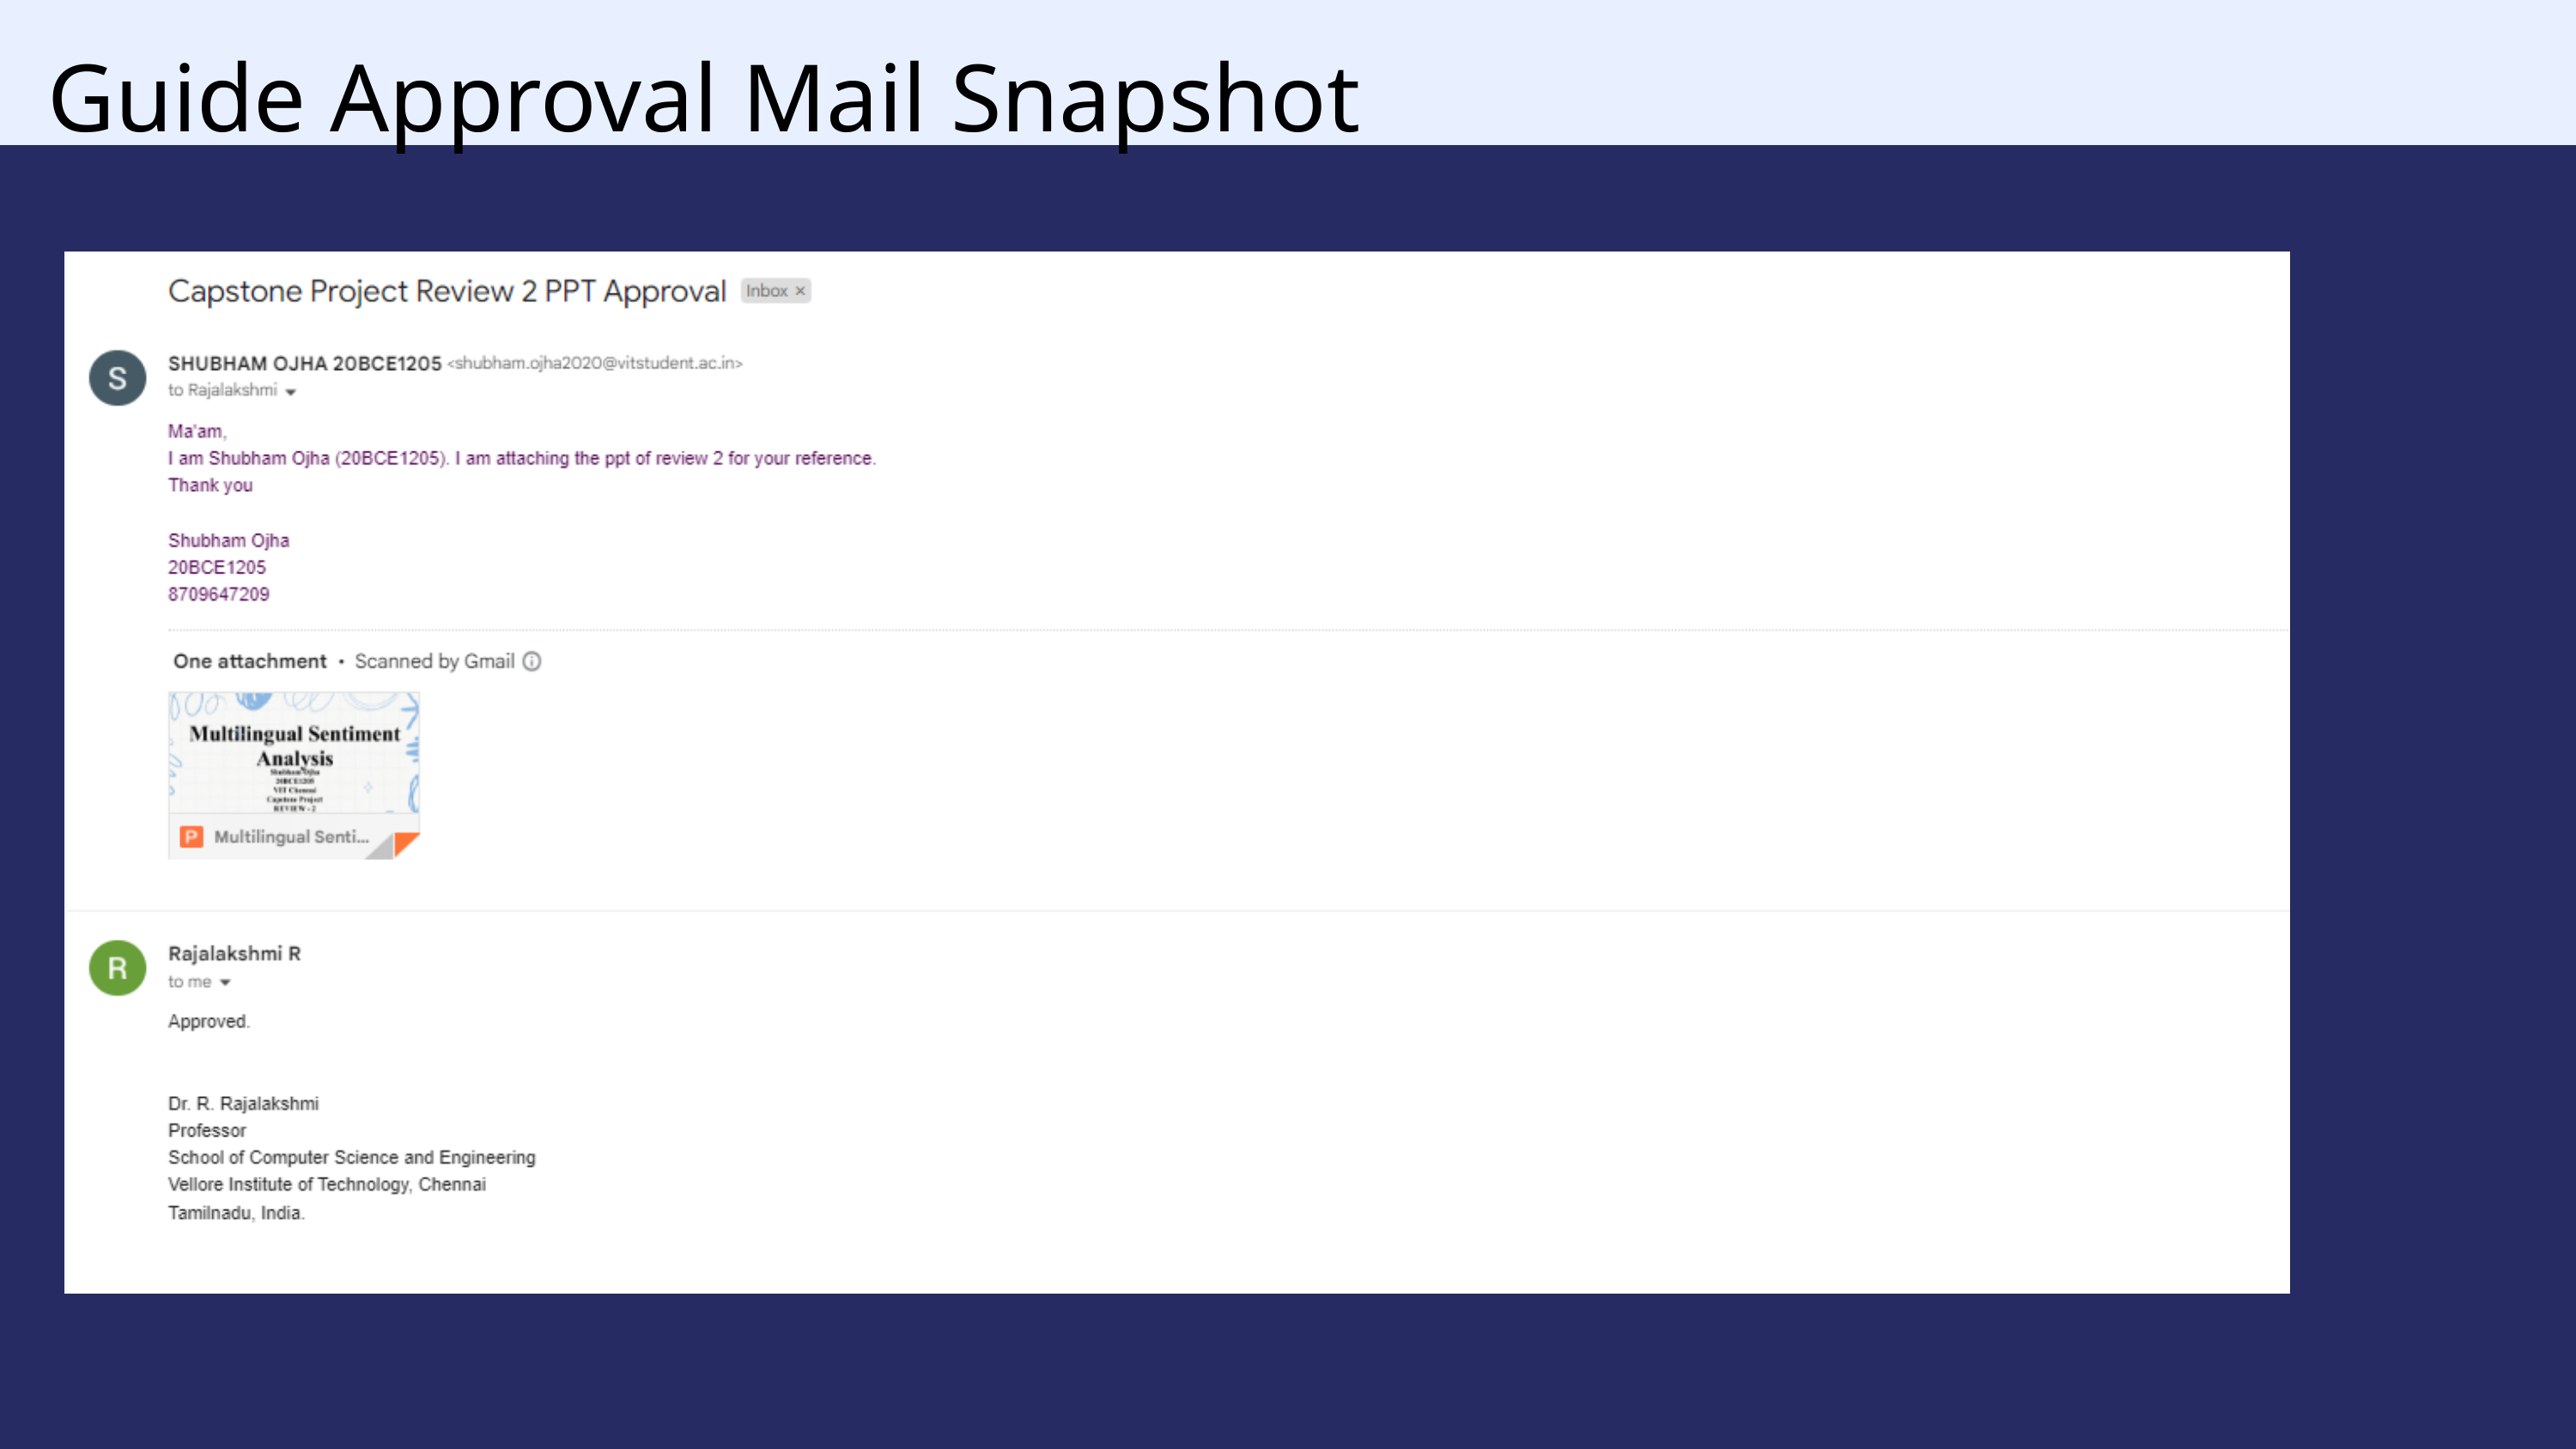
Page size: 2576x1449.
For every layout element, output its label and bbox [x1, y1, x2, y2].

picture [64, 252, 2290, 1294]
text_box [0, 0, 2576, 145]
